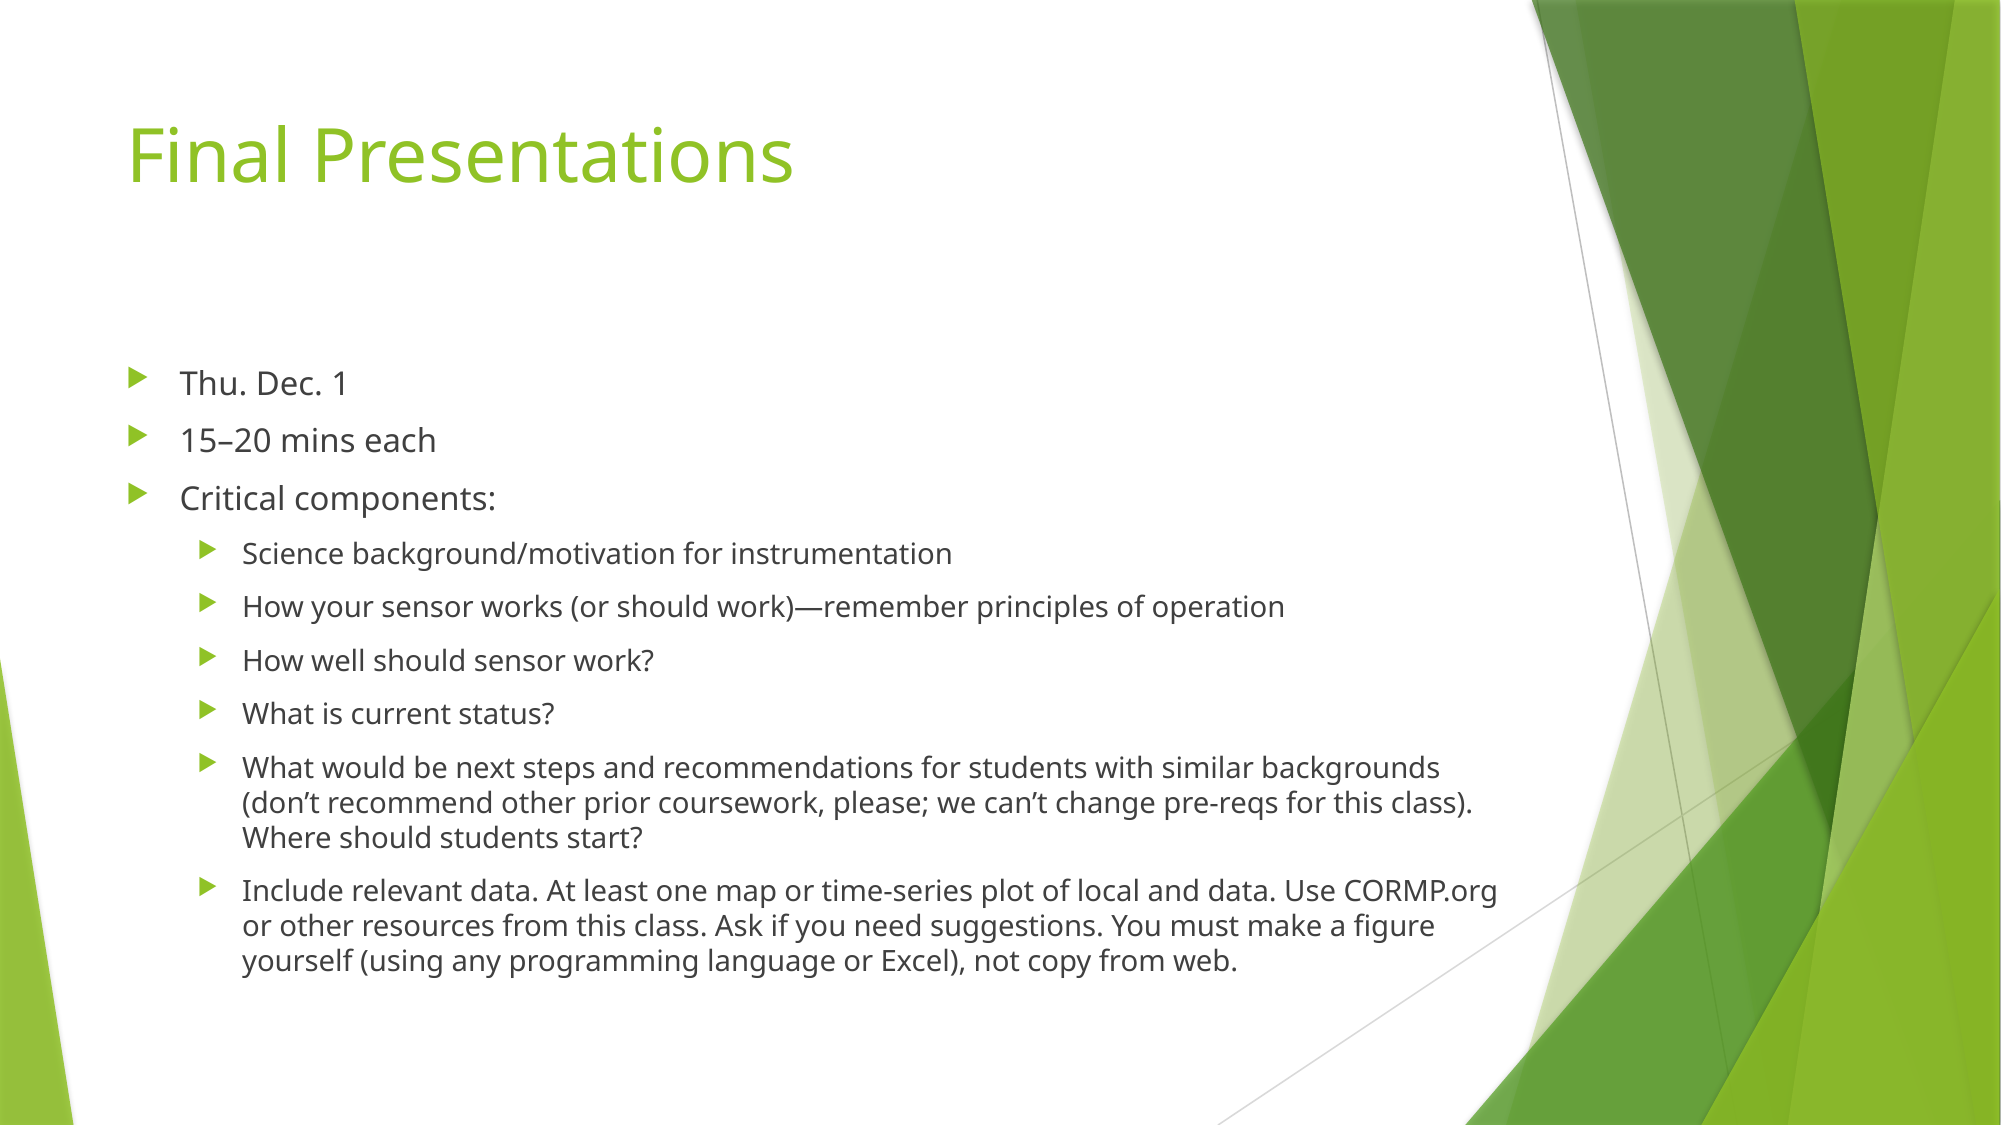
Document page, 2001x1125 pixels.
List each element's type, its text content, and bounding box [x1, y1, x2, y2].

list Thu. Dec. 1 15–20 mins each Critical components: Science background/motivation for instrumentation How your sensor works (or should work)—remember principles of operation How well should sensor work? What is current status? What would be next steps and recommendations for students with similar backgrounds (don’t recommend other prior coursework, please; we can’t change pre-reqs for this class). Where should students start? Include relevant data. At least one map or time-series plot of local and data. Use CORMP.org or other resources from this class. Ask if you need suggestions. You must make a figure yourself (using any programming language or Excel), not copy from web. [111, 354, 1522, 992]
title Final Presentations [111, 99, 1522, 317]
